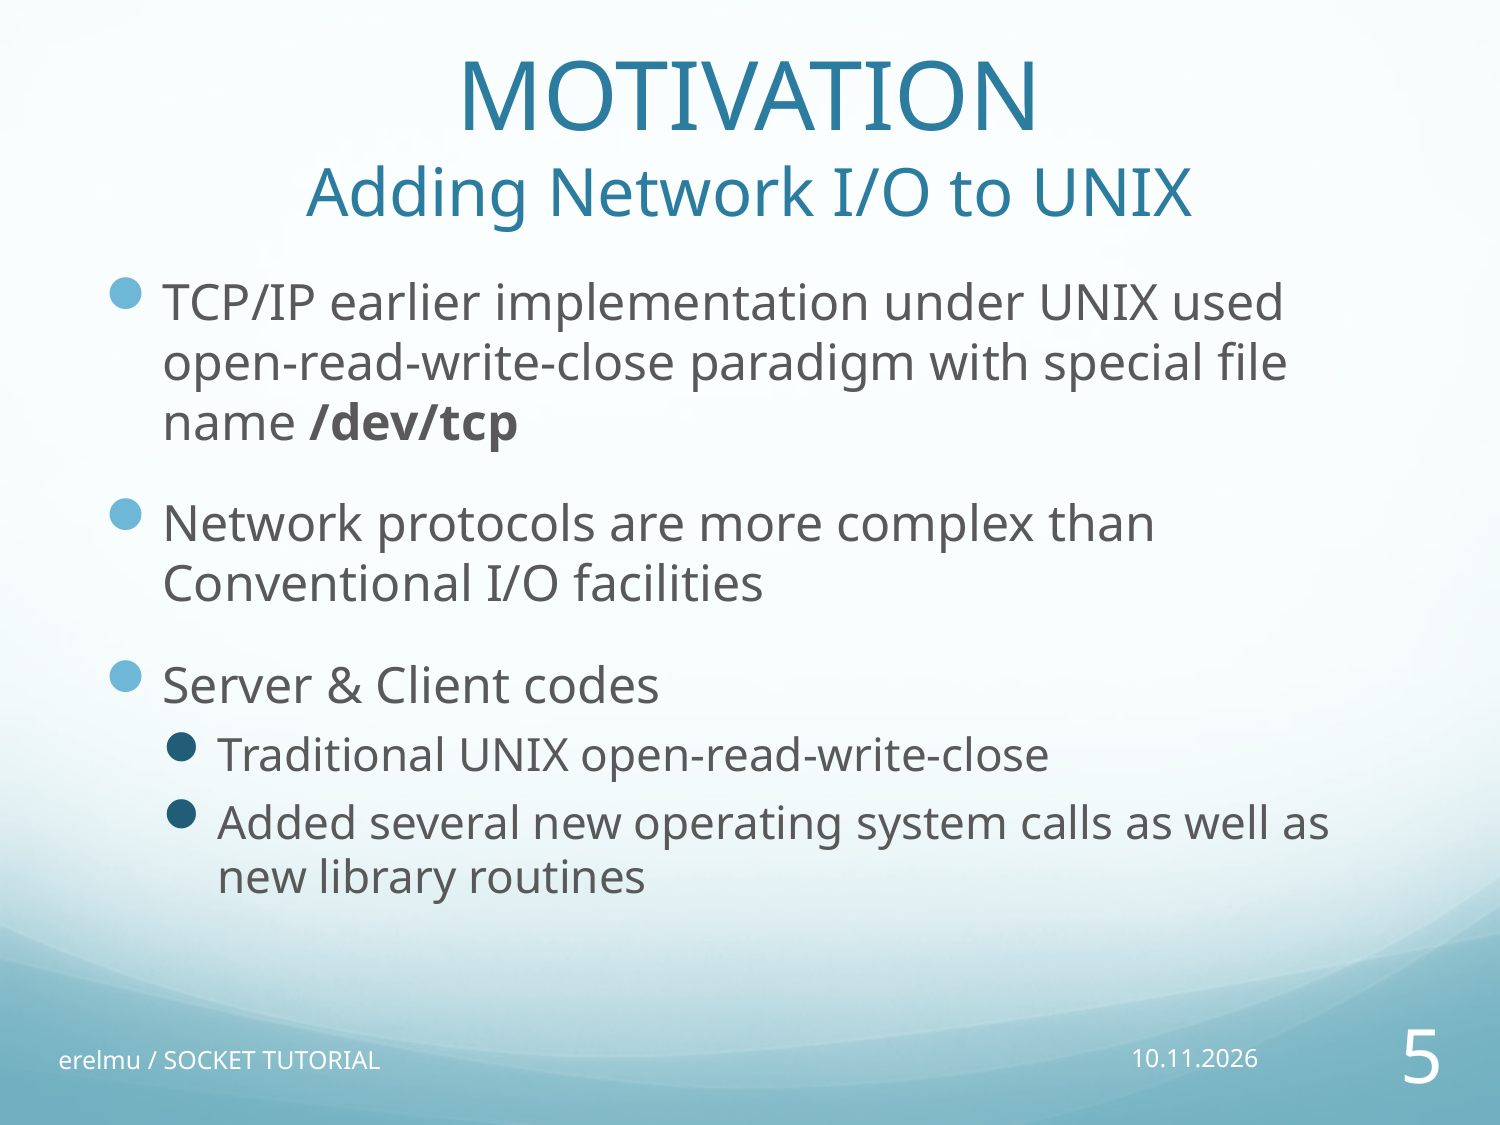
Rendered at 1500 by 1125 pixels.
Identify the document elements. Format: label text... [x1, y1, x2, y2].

footer erelmu / SOCKET TUTORIAL [43, 1029, 838, 1090]
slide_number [923, 1029, 1274, 1090]
title MOTIVATION Adding Network I/O to UNIX [90, 17, 1410, 237]
slide_number 5 [1295, 1029, 1459, 1090]
list TCP/IP earlier implementation under UNIX used open-read-write-close paradigm with special file name /dev/tcp Network protocols are more complex than Conventional I/O facilities Server & Client codes Traditional UNIX open-read-write-close Added several new operating system calls as well as new library routines [90, 262, 1410, 975]
